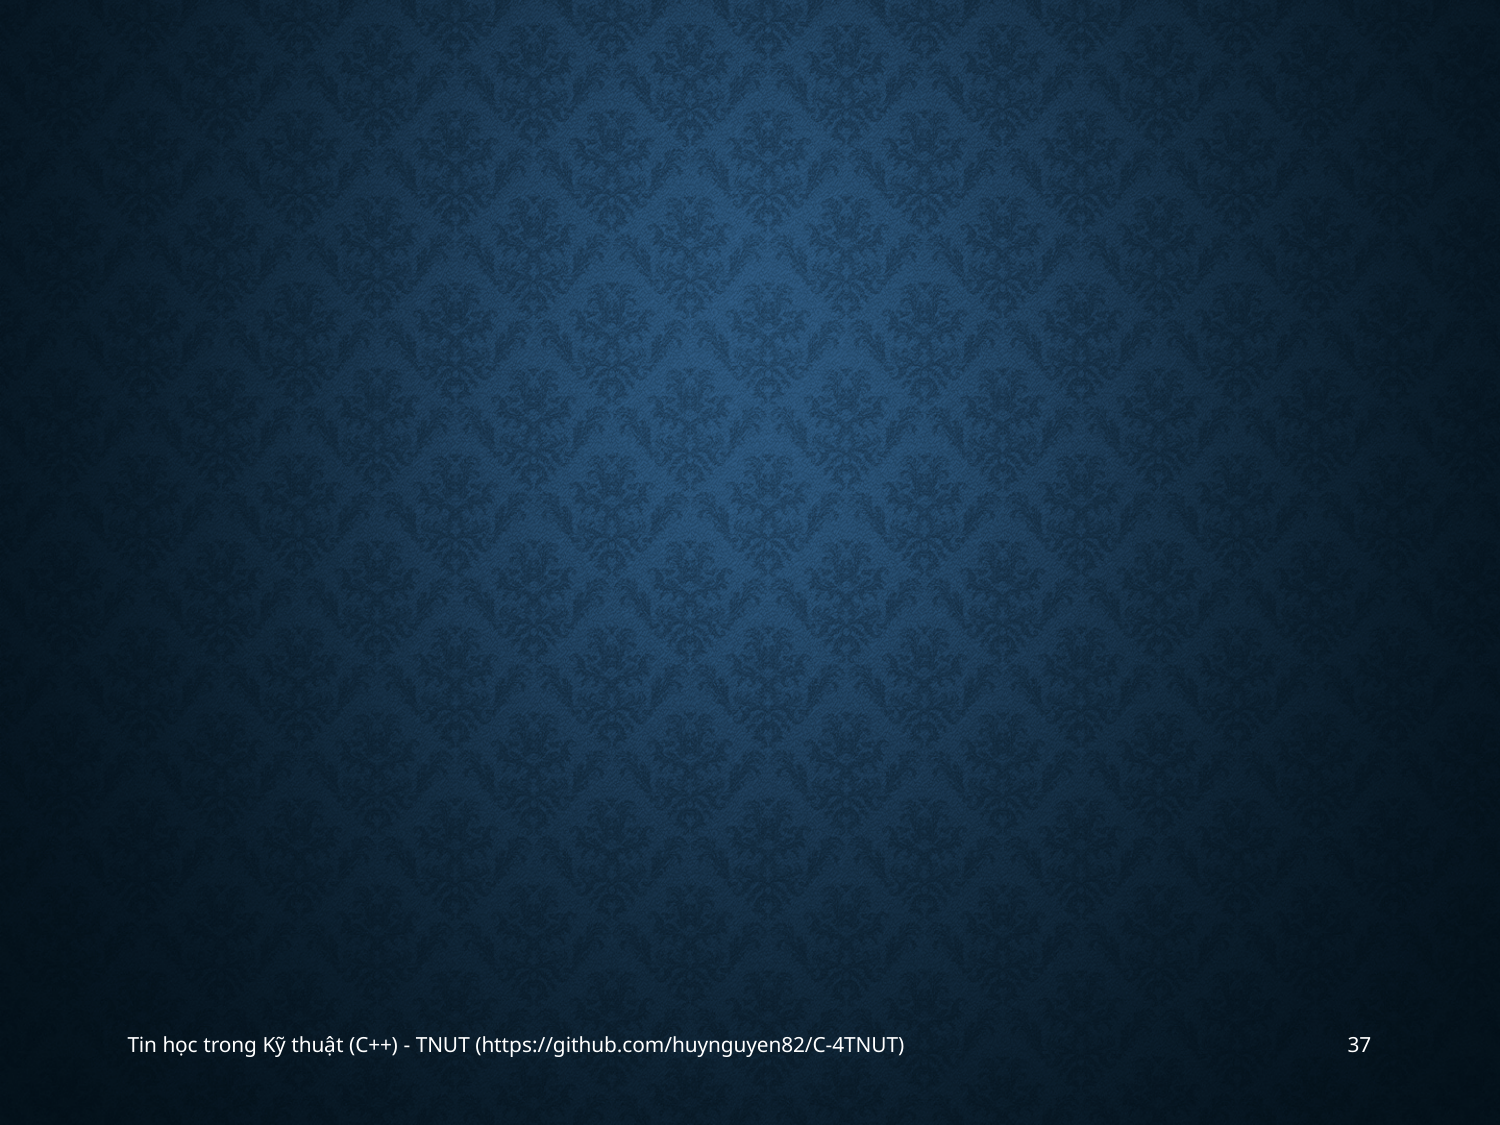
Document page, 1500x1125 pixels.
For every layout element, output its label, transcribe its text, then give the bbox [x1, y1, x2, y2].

footer Tin học trong Kỹ thuật (C++) - TNUT (https://github.com/huynguyen82/C-4TNUT) [112, 1016, 934, 1076]
slide_number 37 [1293, 1016, 1387, 1076]
